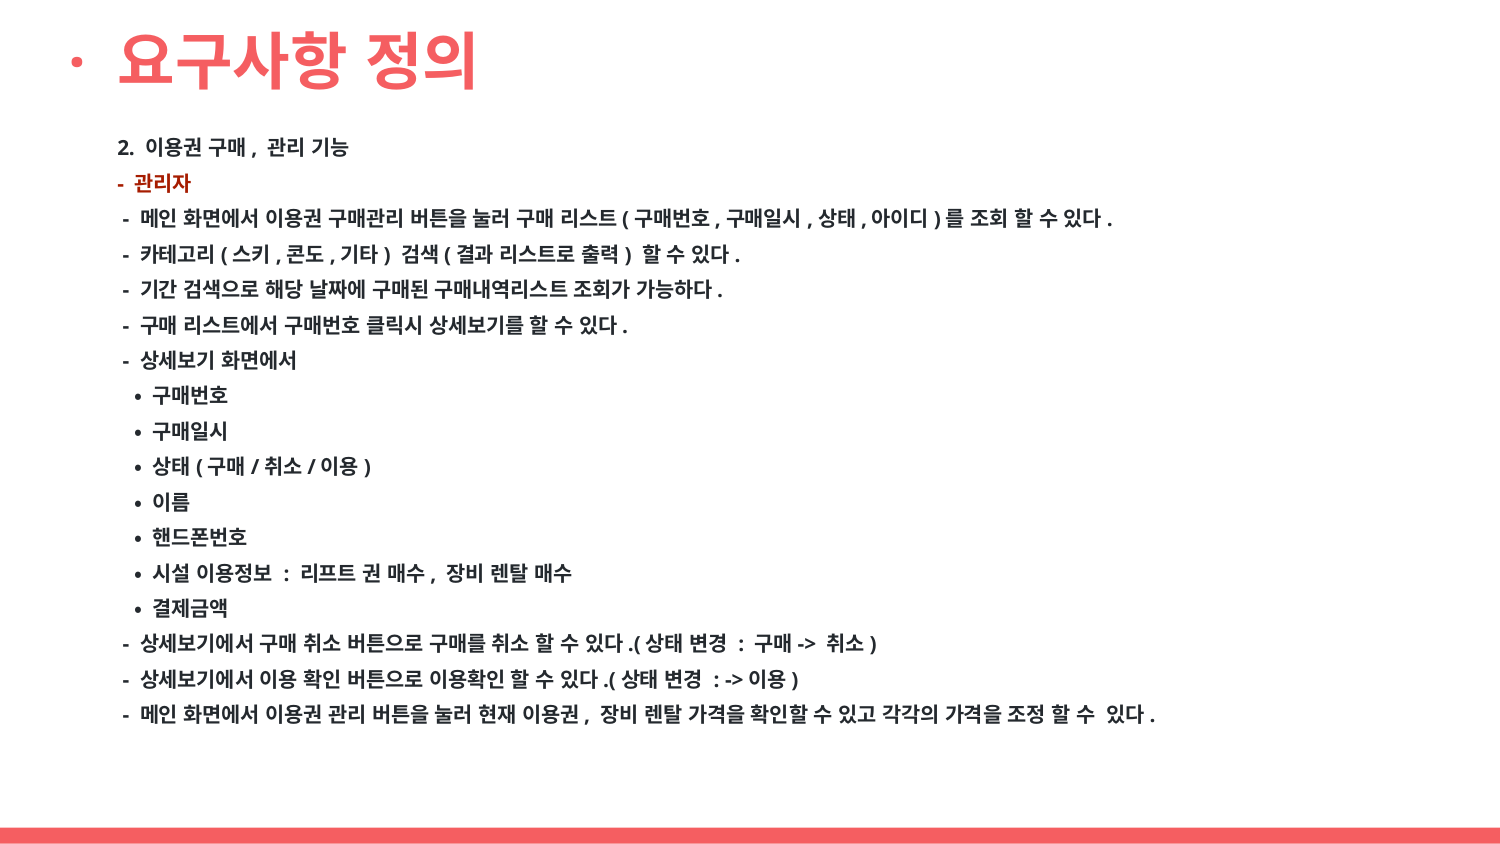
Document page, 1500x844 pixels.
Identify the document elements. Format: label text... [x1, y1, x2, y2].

list 2. 이용권 구매, 관리 기능 - 관리자 - 메인 화면에서 이용권 구매관리 버튼을 눌러 구매 리스트(구매번호,구매일시,상태,아이디)를 조회 할 수 있다. - 카테고리(스키,콘도,기타) 검색(결과 리스트로 출력) 할 수 있다. - 기간 검색으로 해당 날짜에 구매된 구매내역리스트 조회가 가능하다. - 구매 리스트에서 구매번호 클릭시 상세보기를 할 수 있다. - 상세보기 화면에서 • 구매번호 • 구매일시 • 상태(구매/취소/이용) • 이름 • 핸드폰번호 • 시설 이용정보 : 리프트 권 매수, 장비 렌탈 매수 • 결제금액 - 상세보기에서 구매 취소 버튼으로 구매를 취소 할 수 있다.(상태 변경 : 구매-> 취소) - 상세보기에서 이용 확인 버튼으로 이용확인 할 수 있다.(상태 변경 : ->이용) - 메인 화면에서 이용권 관리 버튼을 눌러 현재 이용권, 장비 렌탈 가격을 확인할 수 있고 각각의 가격을 조정 할 수 있다. [102, 109, 1500, 652]
title · 요구사항 정의 [53, 6, 618, 110]
